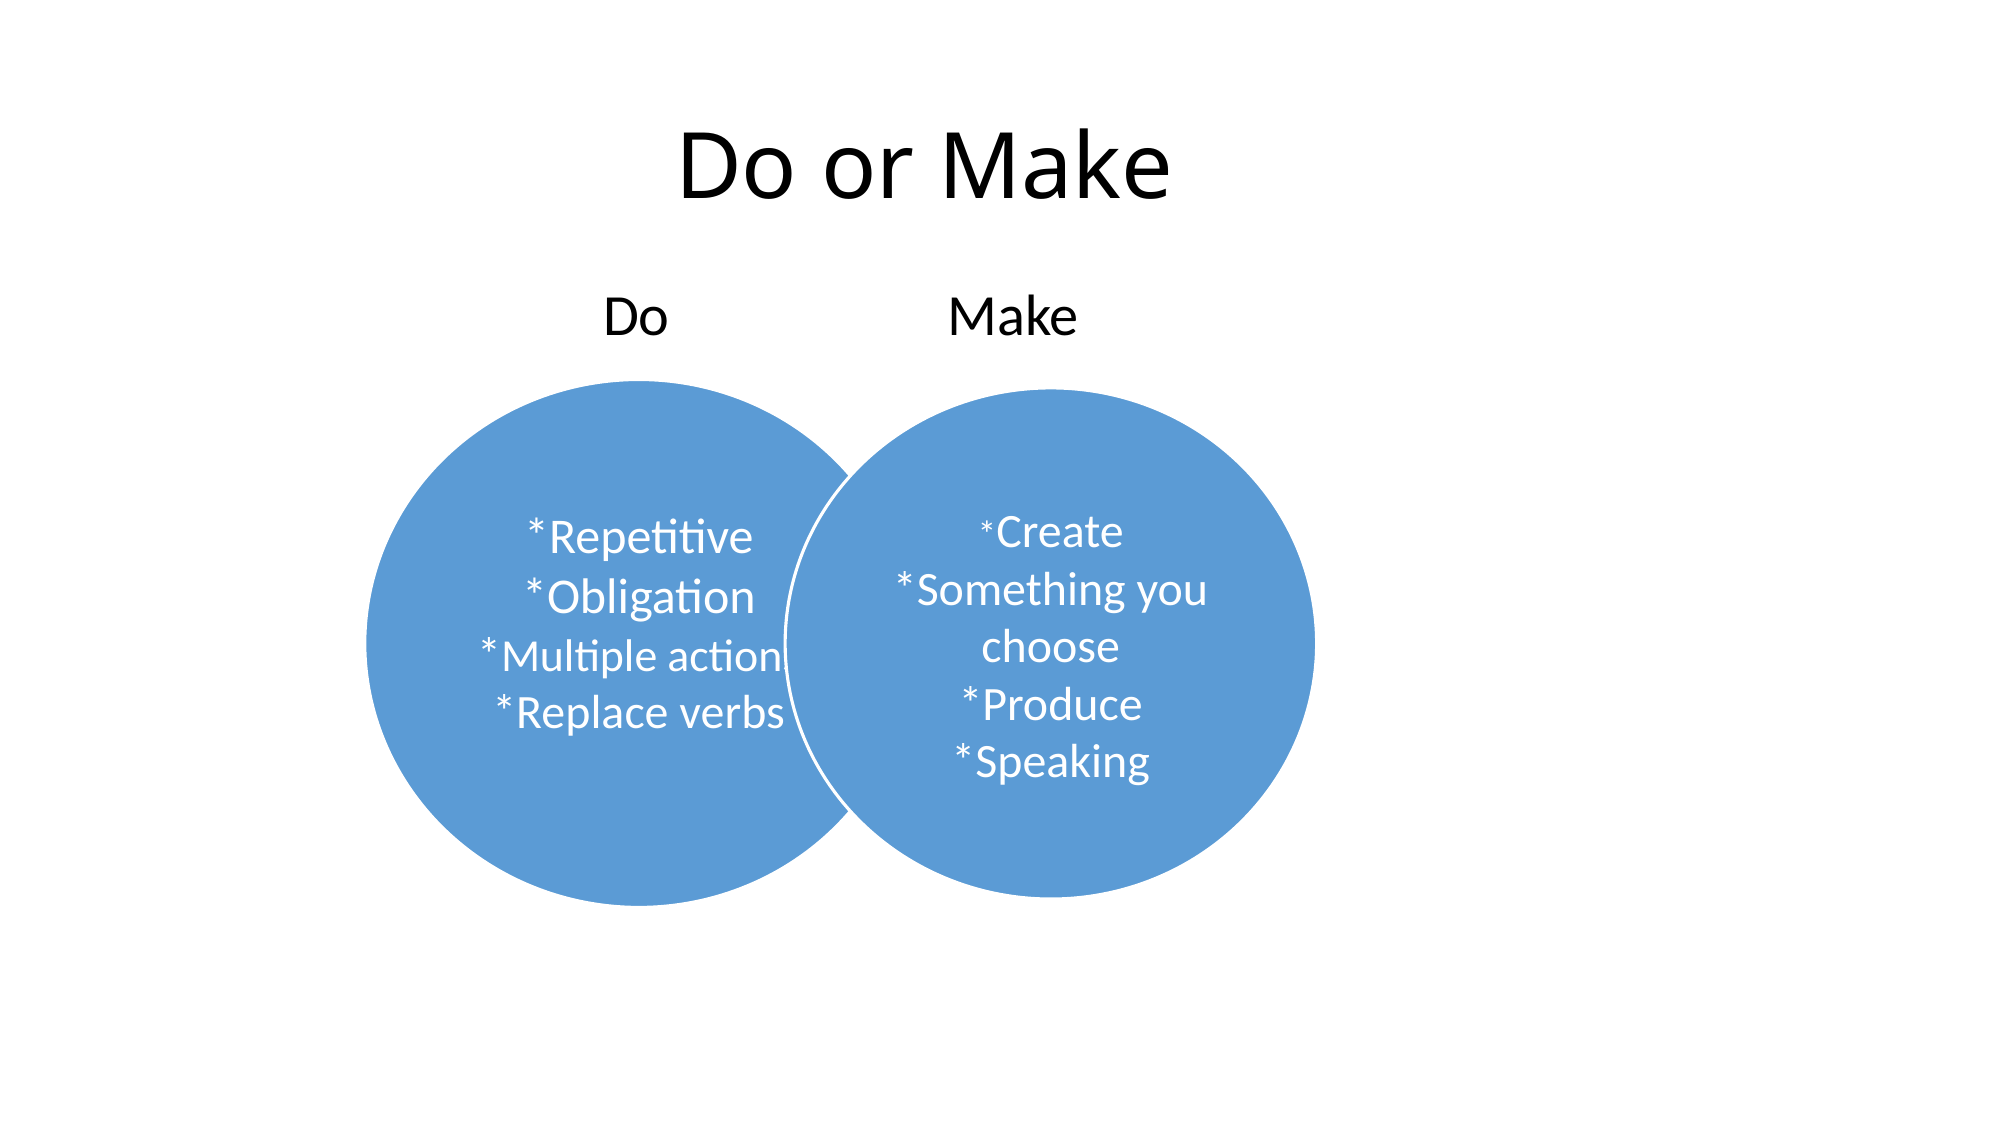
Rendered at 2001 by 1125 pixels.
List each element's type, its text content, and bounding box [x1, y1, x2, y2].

text_box *Create *Something you choose *Produce *Speaking [783, 386, 1319, 901]
title Do or Make [137, 59, 1863, 278]
text_box *Repetitive *Obligation *Multiple actions *Replace verbs [363, 377, 850, 910]
list Do Make [124, 277, 1850, 992]
